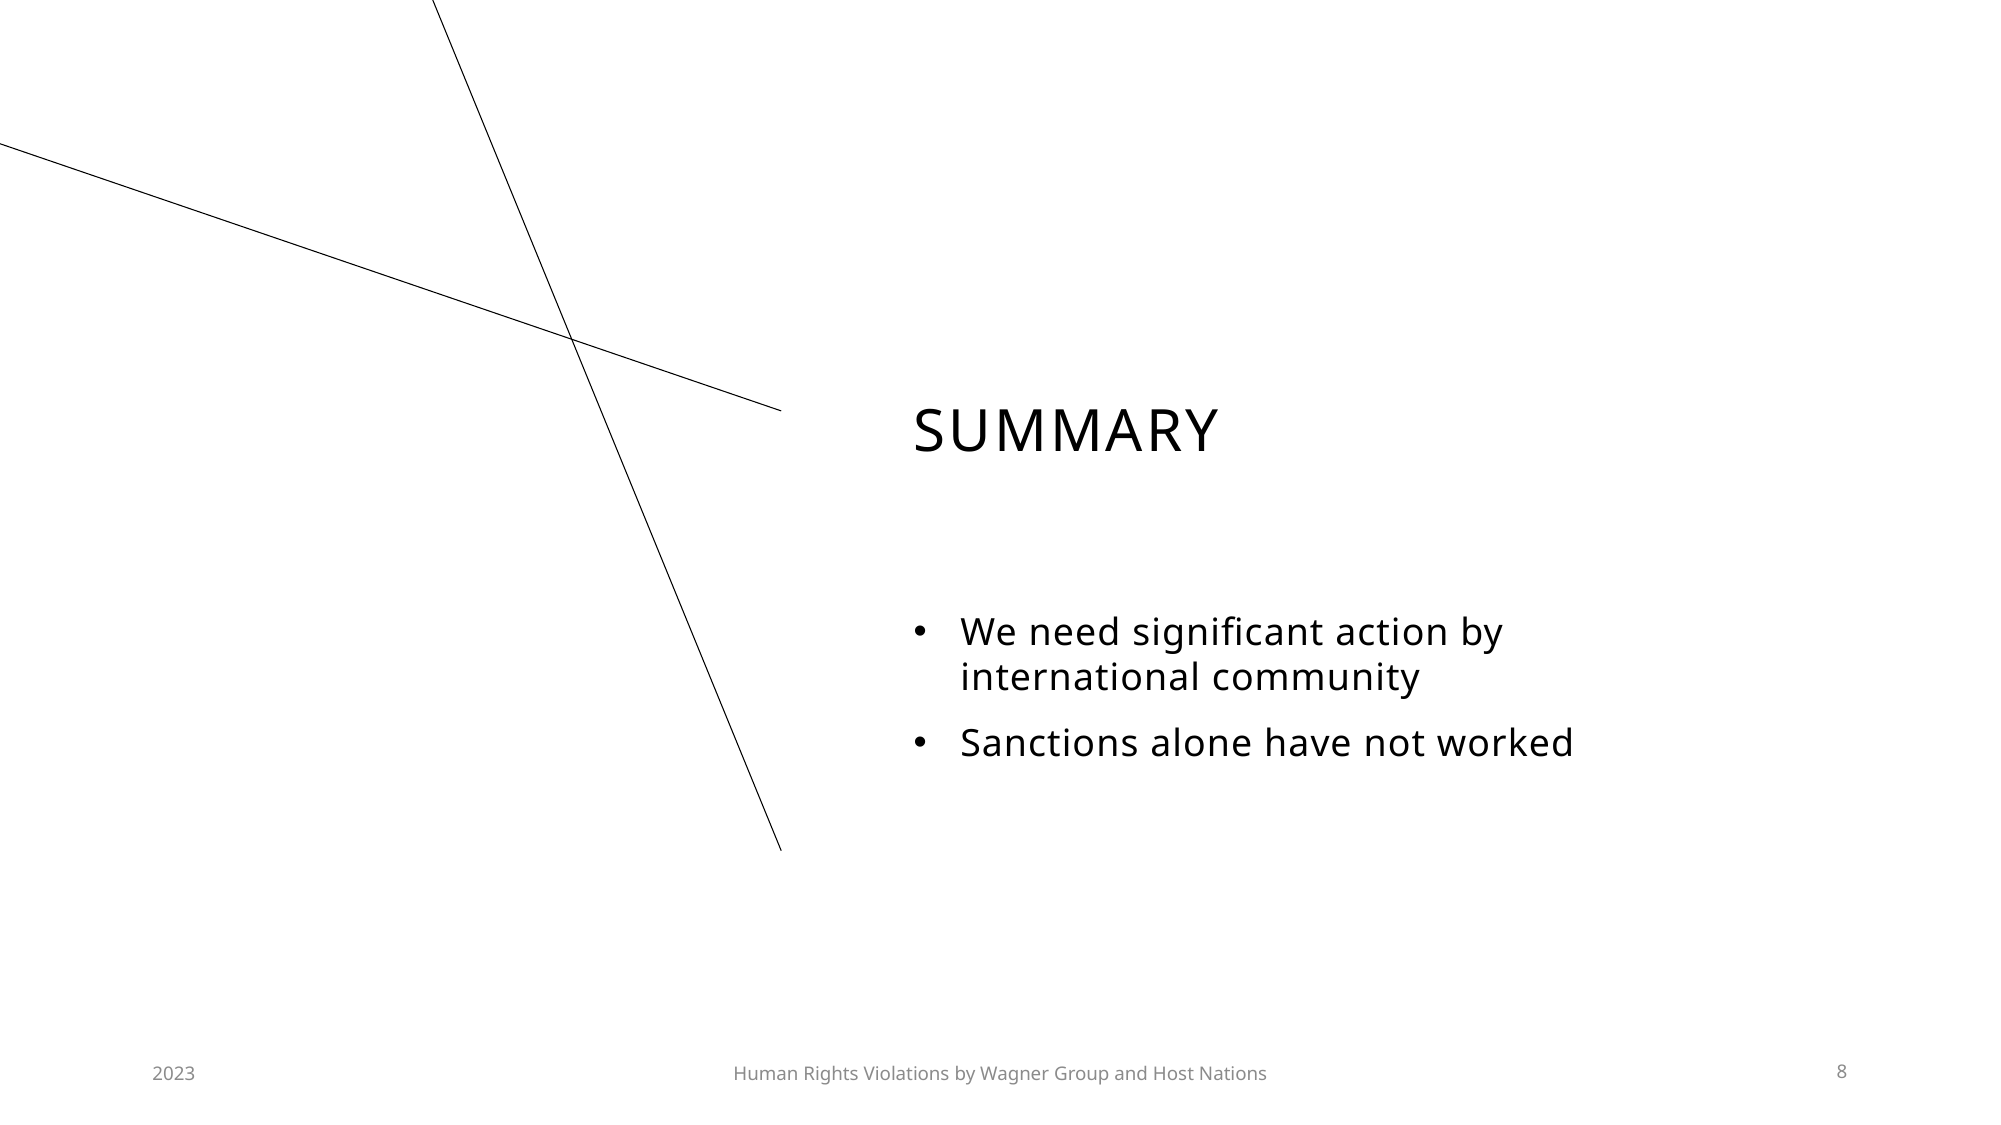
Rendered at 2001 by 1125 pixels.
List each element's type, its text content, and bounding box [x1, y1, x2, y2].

slide_number 2023 [137, 1042, 588, 1103]
title SUMMARY [898, 274, 1737, 472]
footer Human Rights Violations by Wagner Group and Host Nations [662, 1042, 1338, 1103]
slide_number 8 [1412, 1042, 1863, 1103]
list We need significant action by international community Sanctions alone have not worked [898, 600, 1737, 851]
